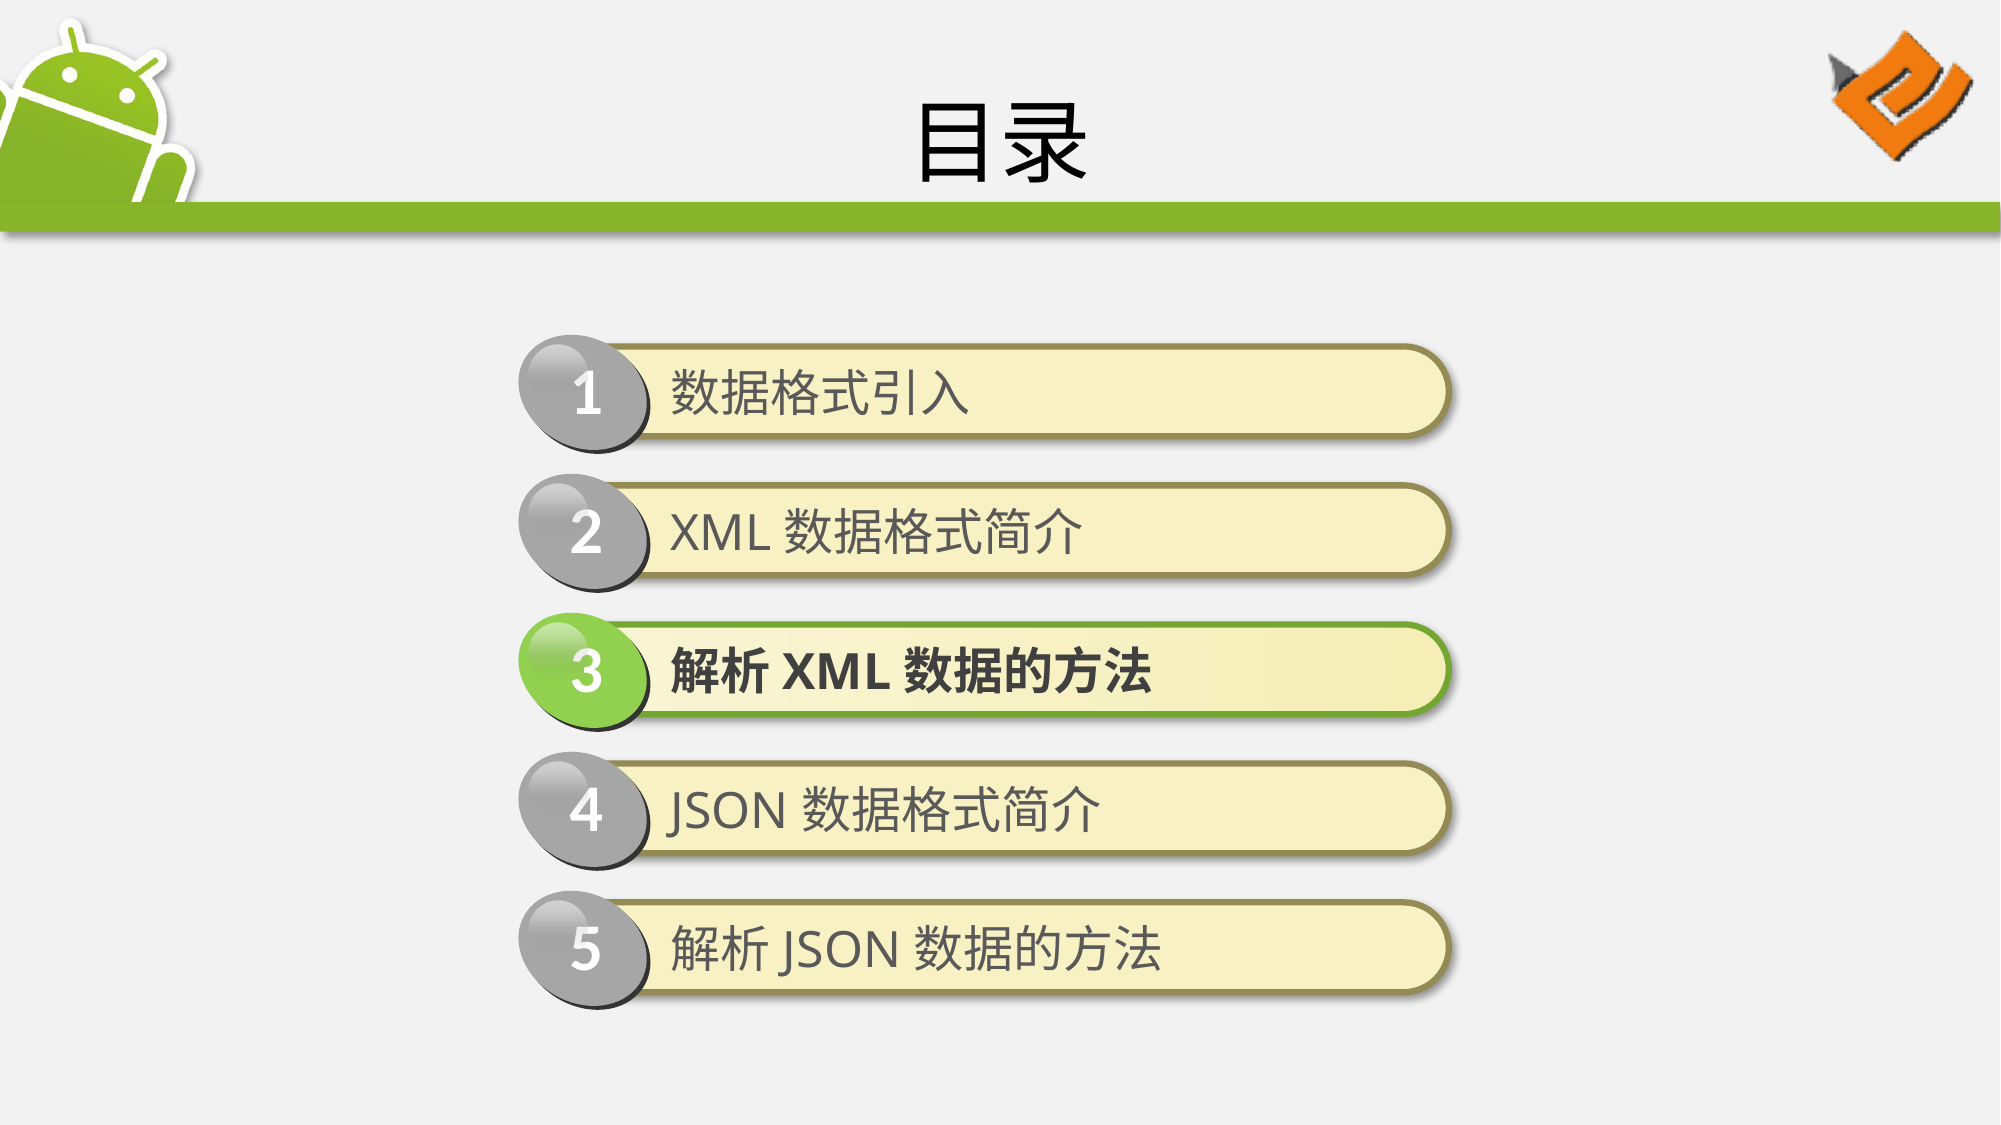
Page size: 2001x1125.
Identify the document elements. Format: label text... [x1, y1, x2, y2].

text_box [515, 615, 1450, 730]
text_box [515, 893, 1450, 1008]
picture [1828, 30, 1973, 161]
title 目录 [99, 45, 1900, 233]
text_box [515, 337, 1450, 452]
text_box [515, 476, 1450, 591]
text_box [515, 754, 1450, 868]
picture [0, 7, 209, 202]
